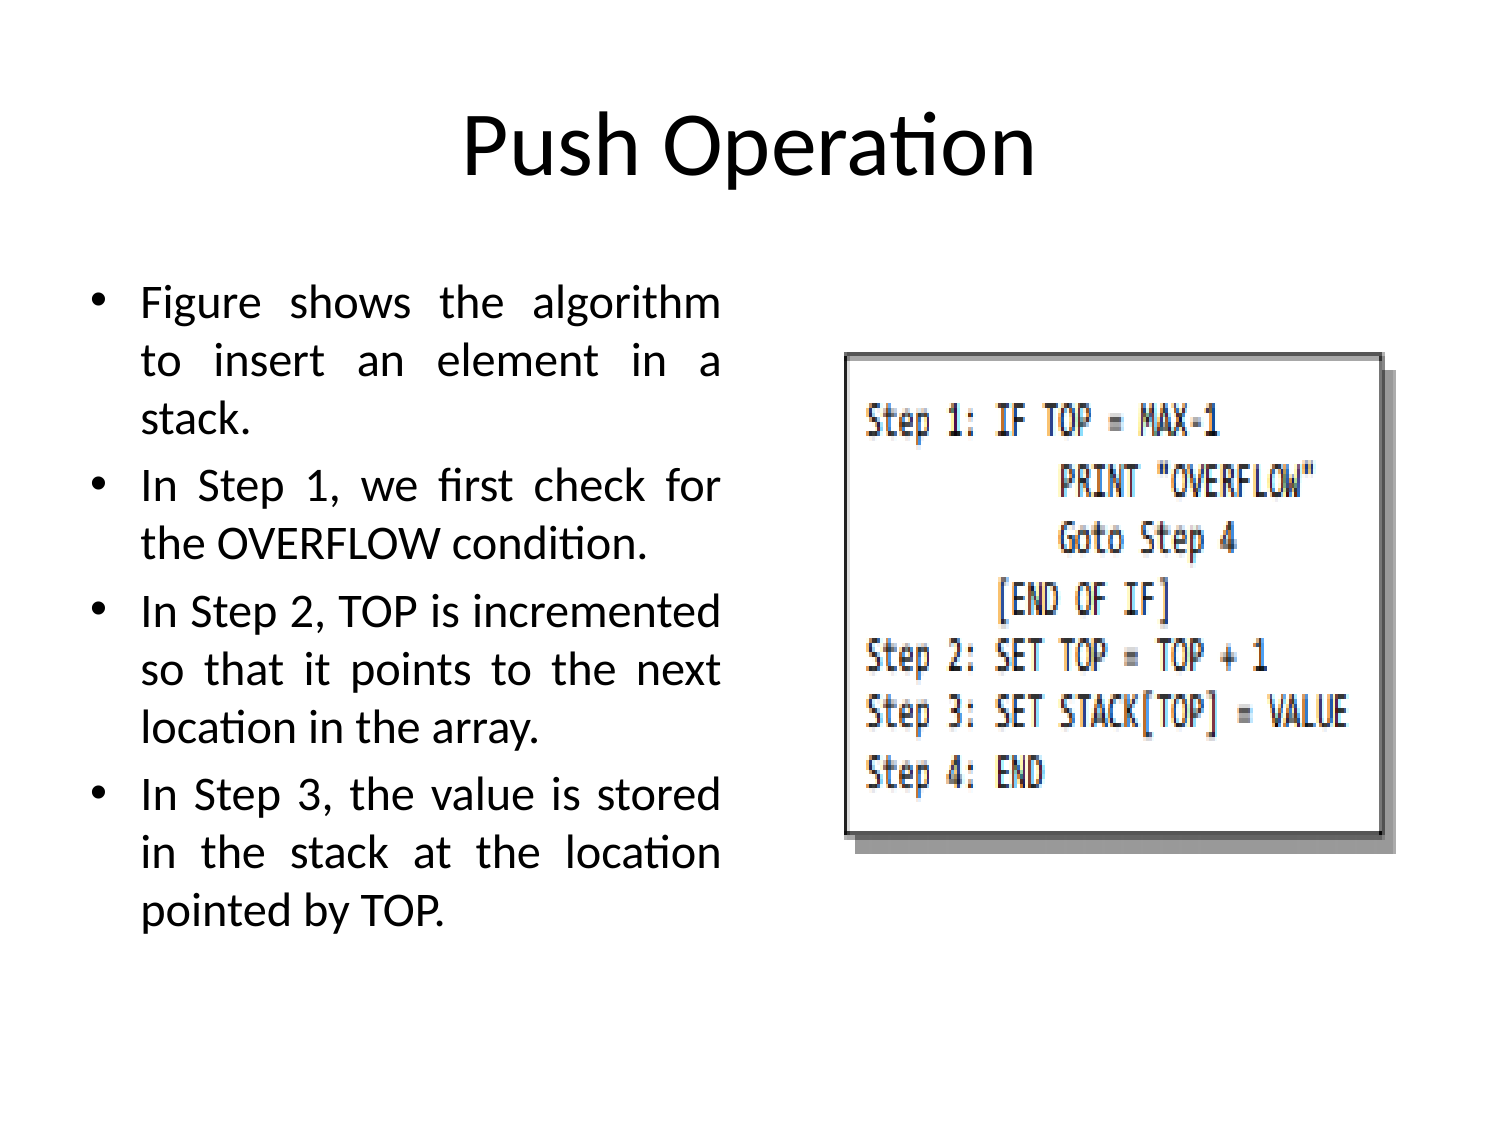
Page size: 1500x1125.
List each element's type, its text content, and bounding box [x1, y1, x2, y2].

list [812, 351, 1401, 863]
title Push Operation [75, 45, 1425, 233]
list Figure shows the algorithm to insert an element in a stack. In Step 1, we first check for the OVERFLOW condition. In Step 2, TOP is incremented so that it points to the next location in the array. In Step 3, the value is stored in the stack at the location pointed by TOP. [75, 262, 738, 1005]
